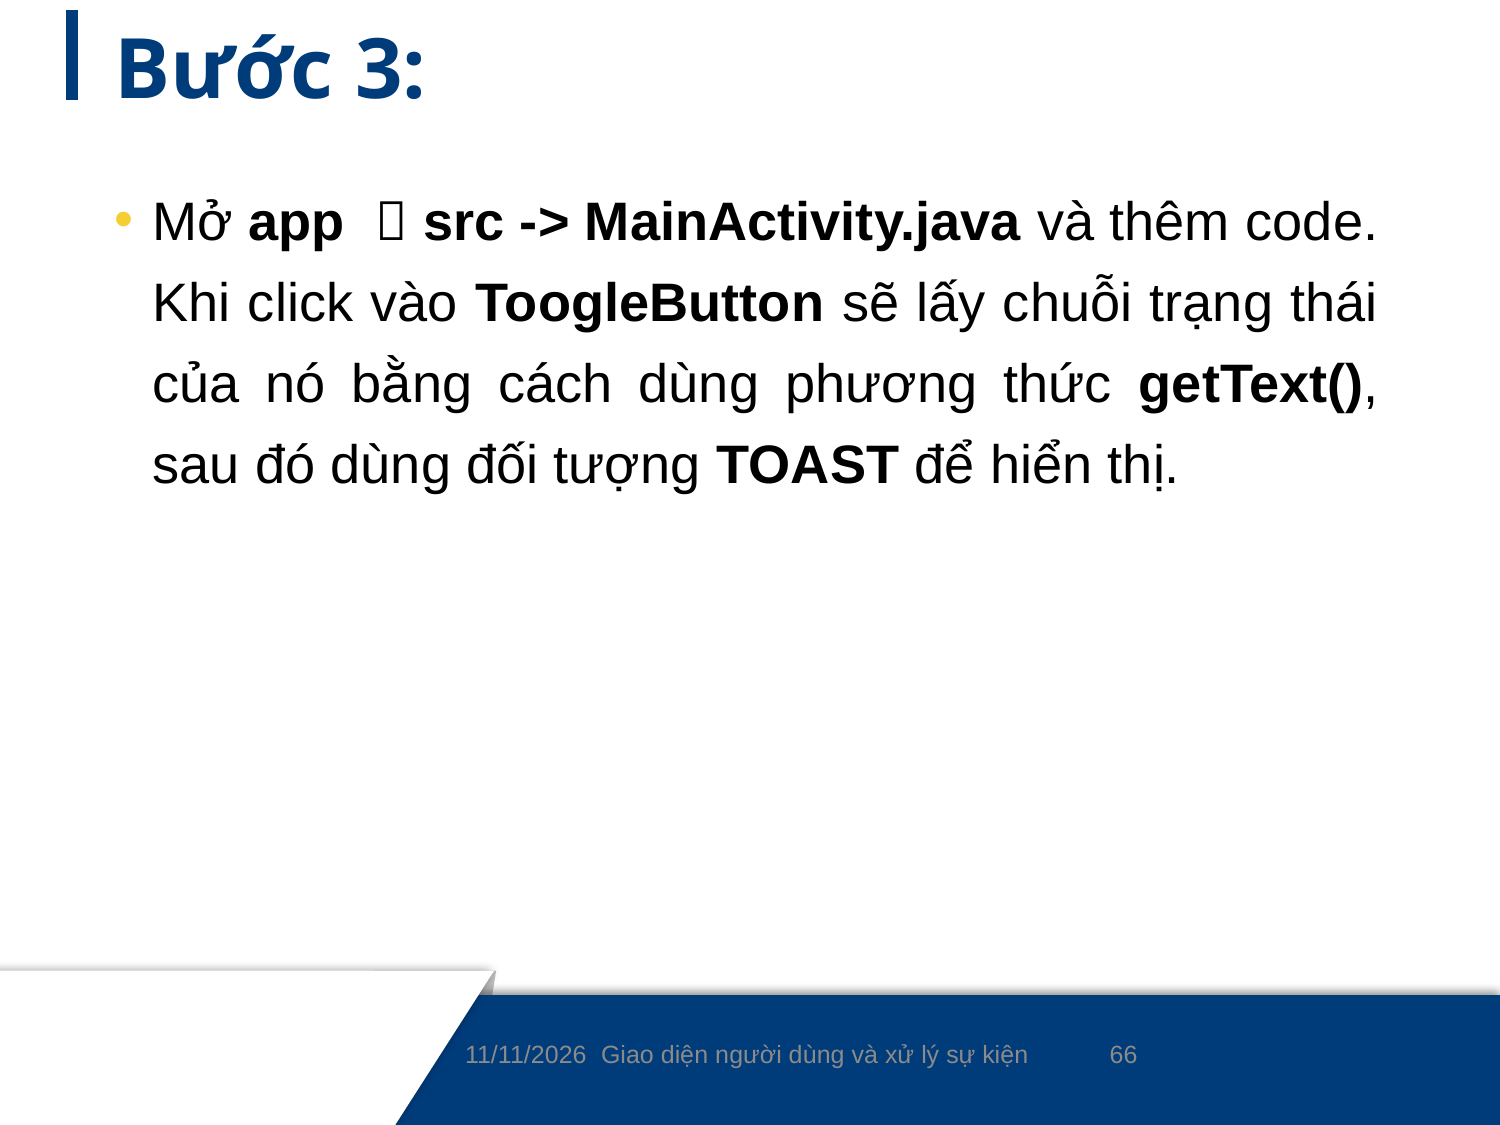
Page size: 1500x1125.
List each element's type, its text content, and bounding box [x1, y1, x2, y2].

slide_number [450, 1023, 561, 1084]
list Mở app  src -> MainActivity.java và thêm code. Khi click vào ToogleButton sẽ lấy chuỗi trạng thái của nó bằng cách dùng phương thức getText(), sau đó dùng đối tượng TOAST để hiển thị. [99, 162, 1394, 882]
footer Giao diện người dùng và xử lý sự kiện [561, 1023, 815, 1084]
title Bước 3: [99, 5, 1394, 138]
slide_number 66 [815, 1023, 1153, 1084]
